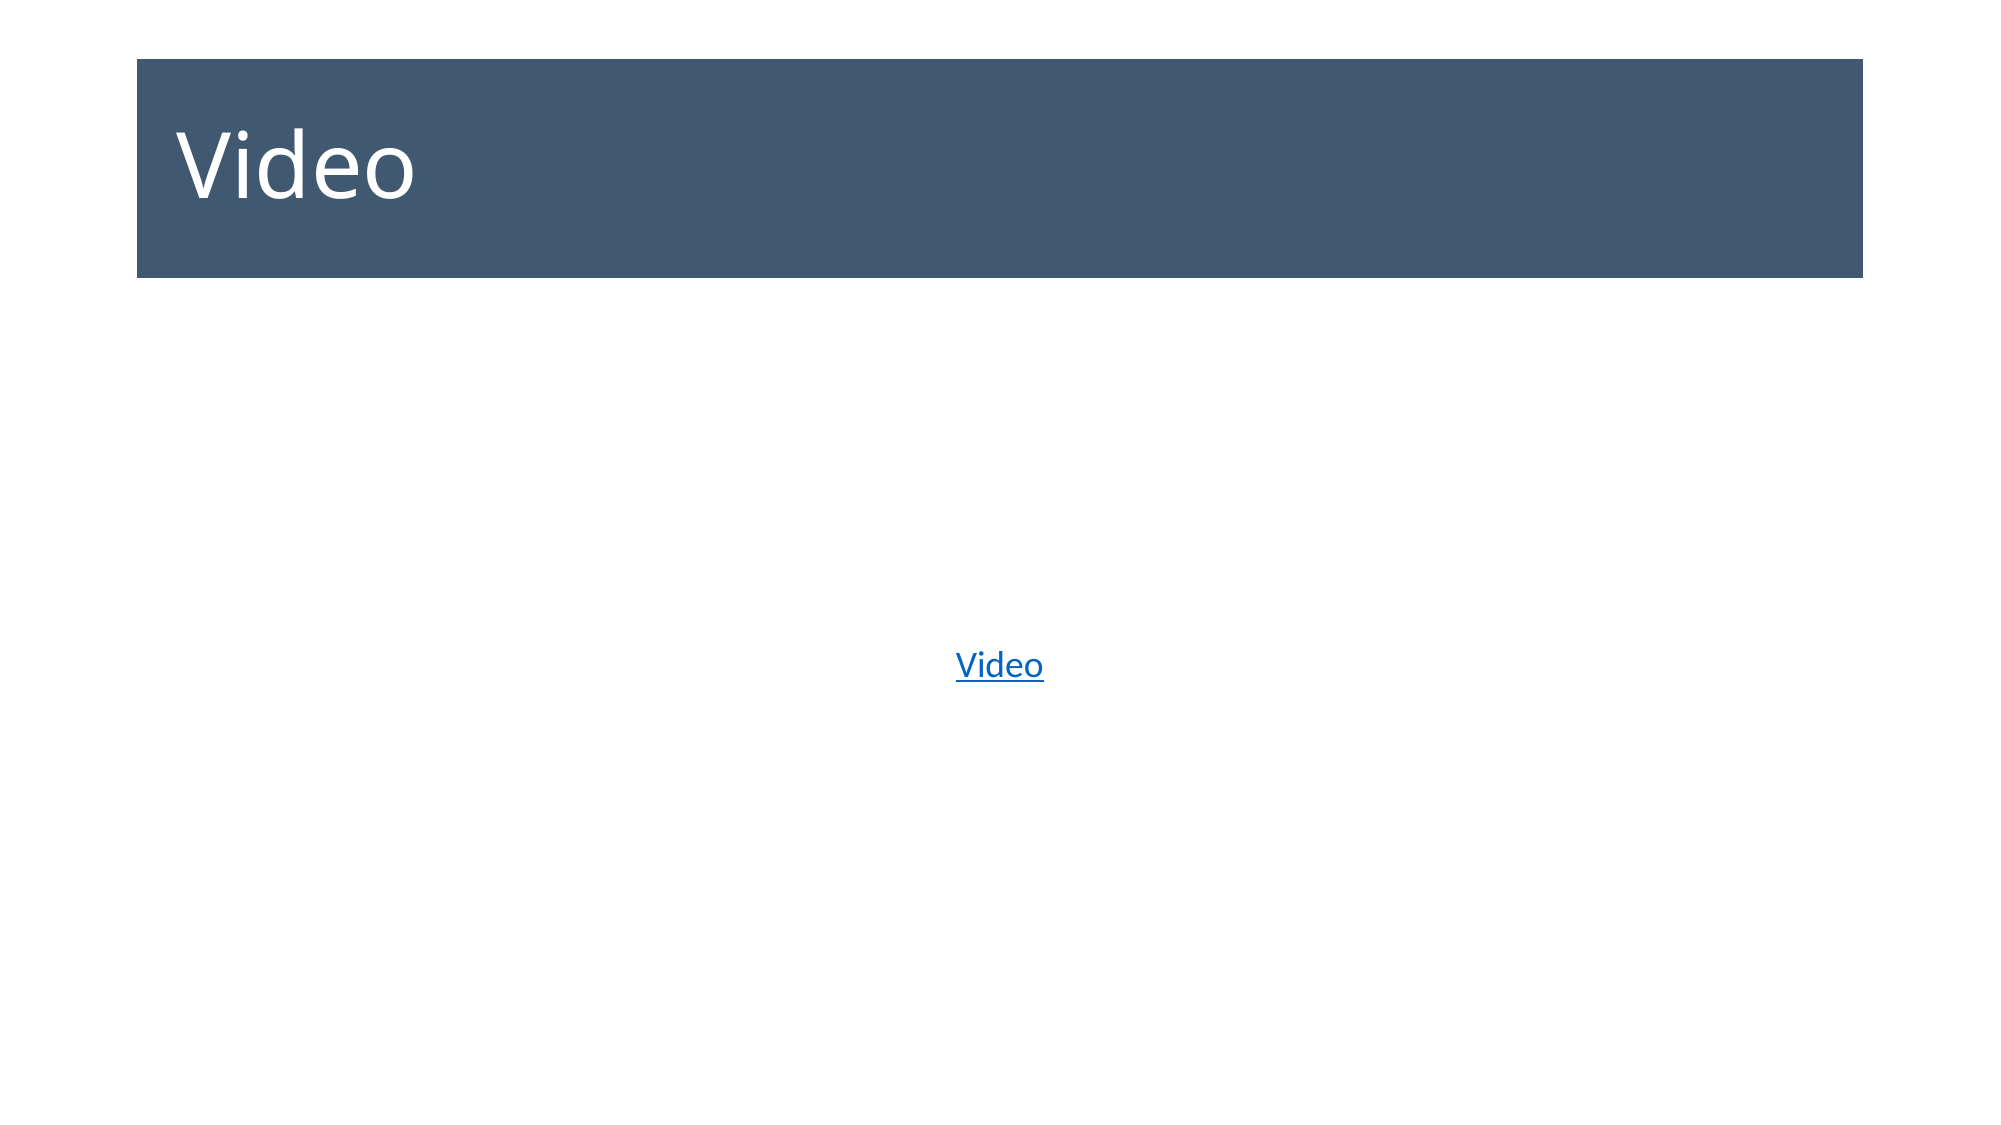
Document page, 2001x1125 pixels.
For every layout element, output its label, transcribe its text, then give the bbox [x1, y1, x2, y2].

text_box Video [941, 629, 1059, 693]
title Video [137, 59, 1863, 278]
